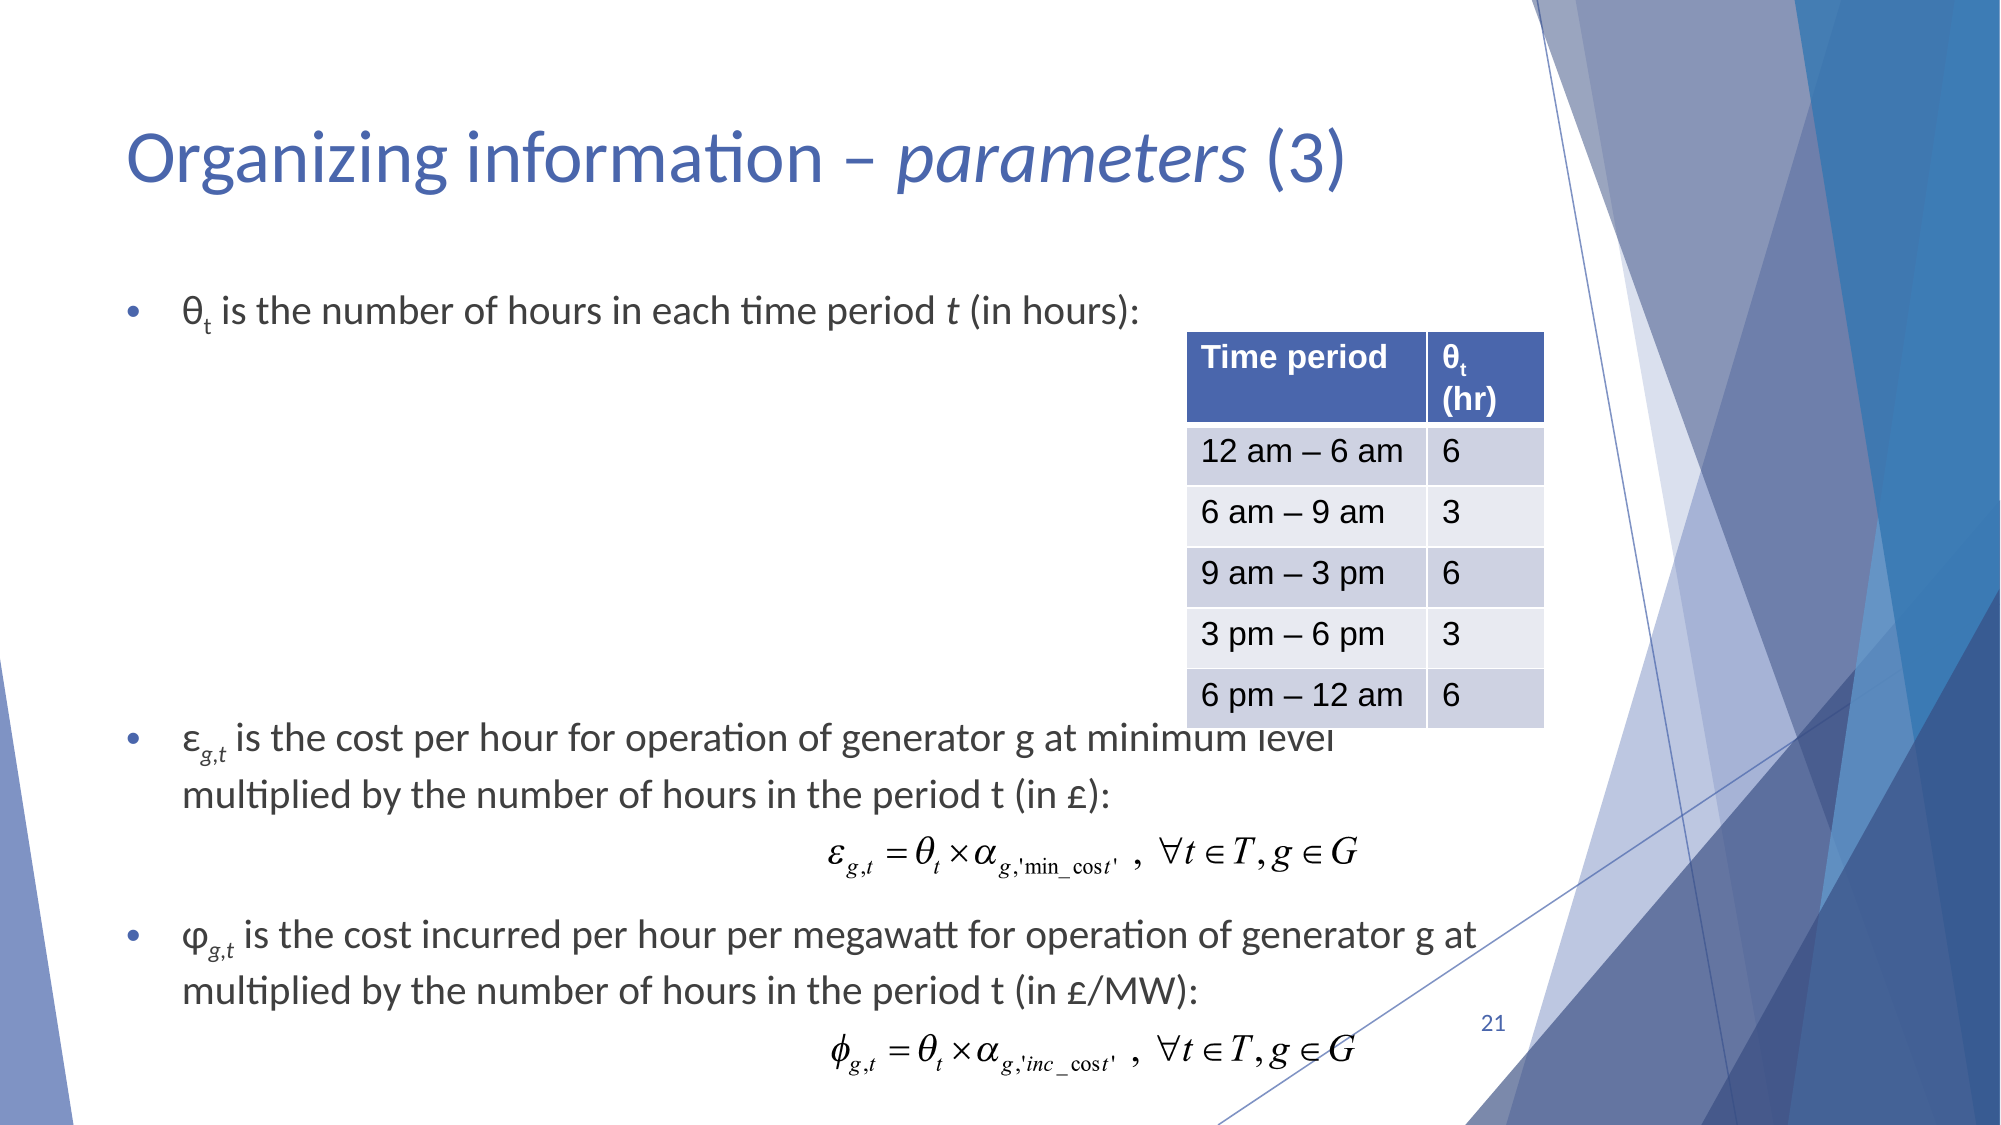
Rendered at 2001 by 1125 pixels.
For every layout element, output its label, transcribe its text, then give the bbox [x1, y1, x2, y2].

table_header θt (hr) [1428, 332, 1544, 422]
table_cell 6 [1428, 428, 1544, 485]
table_cell 6 am – 9 am [1187, 487, 1426, 546]
table_cell 3 [1428, 609, 1544, 668]
picture [825, 1021, 1361, 1083]
slide_number 21 [1409, 991, 1522, 1051]
table_header Time period [1187, 332, 1426, 422]
table_cell 6 [1428, 548, 1544, 607]
table_cell 6 pm – 12 am [1187, 669, 1426, 728]
table_cell 6 [1428, 669, 1544, 728]
table_cell 12 am – 6 am [1187, 428, 1426, 485]
list θt is the number of hours in each time period t (in hours): εg,t is the cost per hour for operation of generator g at minimum level multiplied by the number of hours in the period t (in £): φg,t is the cost incurred per hour per megawatt for operation of generator g at multiplied by the number of hours in the period t (in £/MW): [111, 275, 1522, 1026]
table_cell 3 pm – 6 pm [1187, 609, 1426, 668]
picture [822, 824, 1365, 886]
table_cell 9 am – 3 pm [1187, 548, 1426, 607]
table_cell 3 [1428, 487, 1544, 546]
title Organizing information – parameters (3) [111, 99, 1522, 275]
